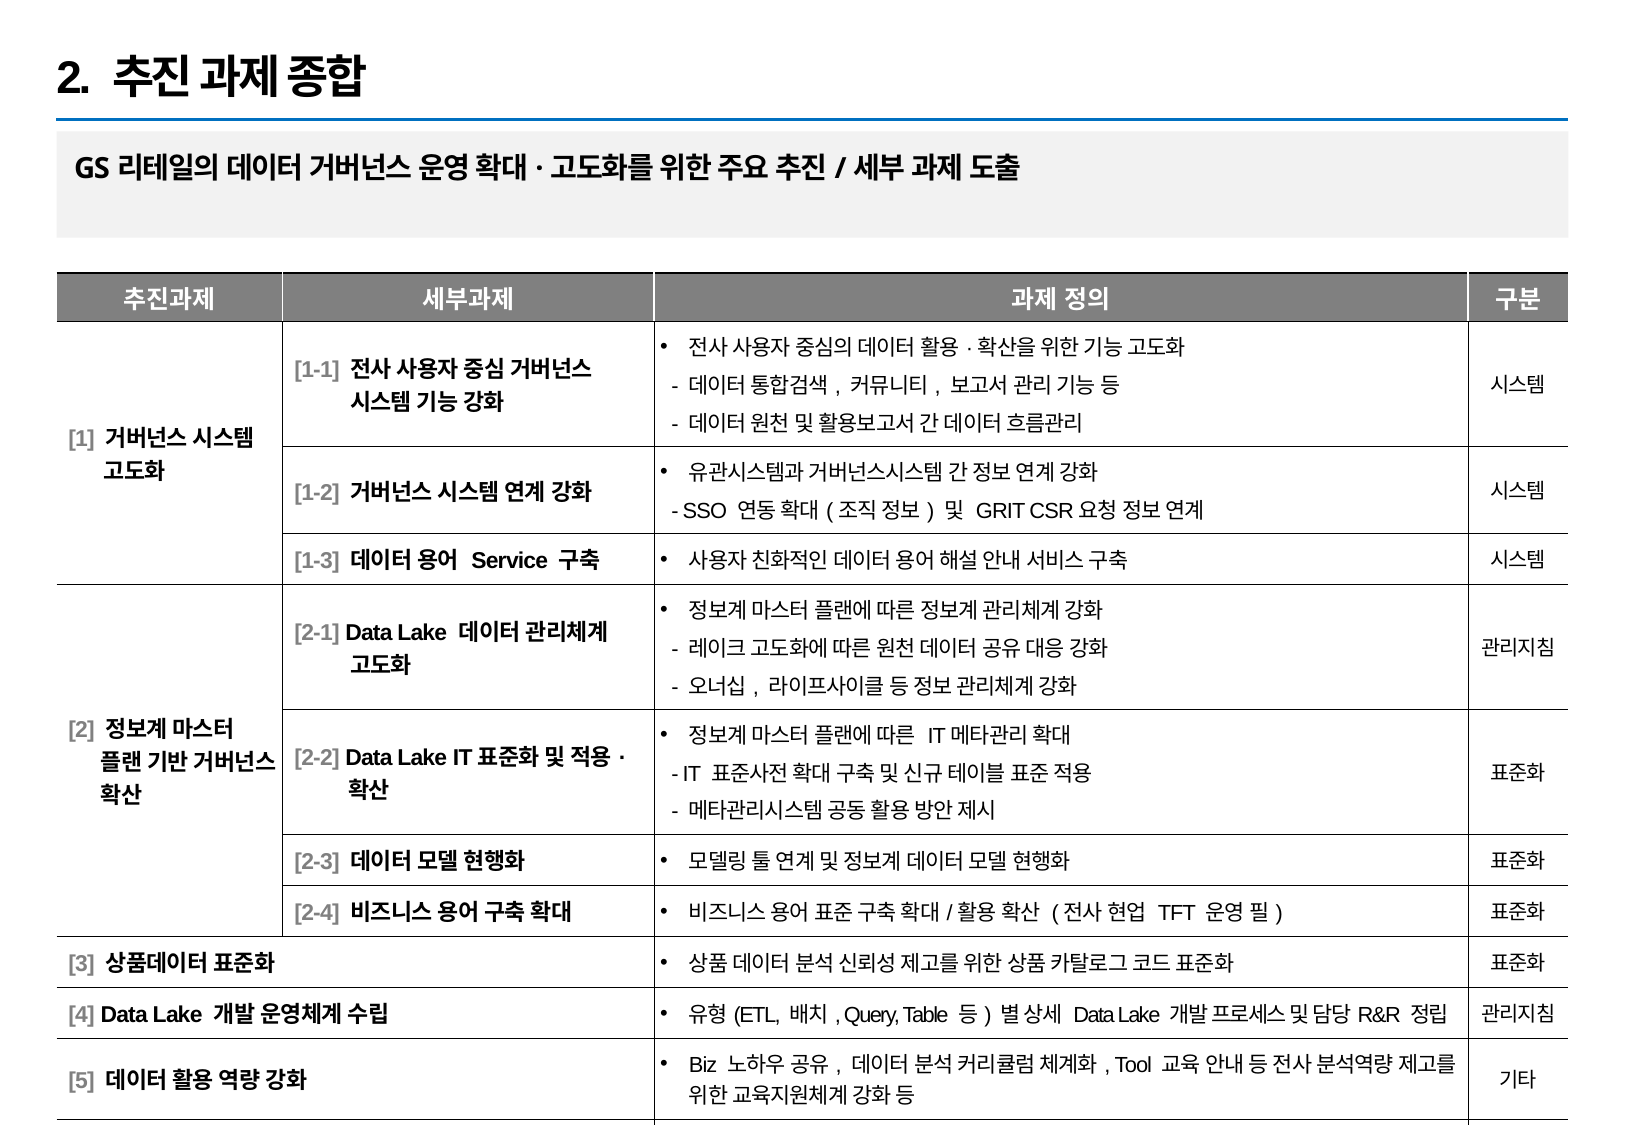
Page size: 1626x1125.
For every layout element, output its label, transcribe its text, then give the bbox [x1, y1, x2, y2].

table_cell 전사 사용자 중심의 데이터 활용·확산을 위한 기능 고도화 - 데이터 통합검색, 커뮤니티, 보고서 관리 기능 등 - 데이터 원천 및 활용보고서 간 데이터 흐름관리 [655, 322, 1468, 446]
table_cell 비즈니스 용어 표준 구축 확대/활용 확산 (전사 현업 TFT 운영 필) [655, 886, 1468, 936]
table_cell [6] 유휴장비 활용 효율화 [57, 1120, 654, 1125]
table_cell 관리지침 [1469, 585, 1568, 709]
table_cell 표준화 [1469, 710, 1568, 834]
table_cell 시스템 [1469, 322, 1568, 446]
table_cell 모델링 툴 연계 및 정보계 데이터 모델 현행화 [655, 835, 1468, 885]
text_box 2. 추진 과제 종합 [56, 47, 1173, 103]
table_cell [2-1] Data Lake 데이터 관리체계 고도화 [283, 585, 654, 709]
table_cell 정보계 클라우드 전환에 따라 발생되는 유휴장비 재활용 [655, 1120, 1468, 1125]
table_cell 정보계 마스터 플랜에 따른 IT메타관리 확대 - IT 표준사전 확대 구축 및 신규 테이블 표준 적용 - 메타관리시스템 공동 활용 방안 제시 [655, 710, 1468, 834]
table_cell 유관시스템과 거버넌스시스템 간 정보 연계 강화 - SSO 연동 확대(조직 정보) 및 GRIT CSR요청 정보 연계 [655, 447, 1468, 533]
table_cell 관리지침 [1469, 988, 1568, 1038]
text_box GS리테일의 데이터 거버넌스 운영 확대·고도화를 위한 주요 추진/세부 과제 도출 [56, 131, 1569, 238]
table_cell 기타 [1469, 1039, 1568, 1119]
table_cell 정보계 마스터 플랜에 따른 정보계 관리체계 강화 - 레이크 고도화에 따른 원천 데이터 공유 대응 강화 - 오너십, 라이프사이클 등 정보 관리체계 강화 [655, 585, 1468, 709]
table_cell 사용자 친화적인 데이터 용어 해설 안내 서비스 구축 [655, 534, 1468, 584]
table_cell 시스템 [1469, 534, 1568, 584]
table_cell [2] 정보계 마스터 플랜 기반 거버넌스 확산 [57, 585, 282, 936]
table_cell 표준화 [1469, 937, 1568, 987]
table_header 구분 [1469, 274, 1568, 321]
table_header 추진과제 [57, 274, 282, 321]
table_cell [1-1] 전사 사용자 중심 거버넌스 시스템 기능 강화 [283, 322, 654, 446]
table_cell [1] 거버넌스 시스템 고도화 [57, 322, 282, 584]
table_cell 유형(ETL, 배치, Query, Table 등) 별 상세 Data Lake 개발 프로세스 및 담당R&R 정립 [655, 988, 1468, 1038]
table_cell [1-2] 거버넌스 시스템 연계 강화 [283, 447, 654, 533]
table_cell 기타 [1469, 1120, 1568, 1125]
table_cell [3] 상품데이터 표준화 [57, 937, 654, 987]
table_cell Biz 노하우 공유, 데이터 분석 커리큘럼 체계화, Tool 교육 안내 등 전사 분석역량 제고를 위한 교육지원체계 강화 등 [655, 1039, 1468, 1119]
table_cell 시스템 [1469, 447, 1568, 533]
table_cell [5] 데이터 활용 역량 강화 [57, 1039, 654, 1119]
table_cell 상품 데이터 분석 신뢰성 제고를 위한 상품 카탈로그 코드 표준화 [655, 937, 1468, 987]
table_header 세부과제 [283, 274, 653, 321]
table_header 과제 정의 [655, 274, 1467, 321]
table_cell [2-4] 비즈니스 용어 구축 확대 [283, 886, 654, 936]
table_cell [1-3] 데이터 용어 Service 구축 [283, 534, 654, 584]
table_cell [2-3] 데이터 모델 현행화 [283, 835, 654, 885]
table_cell 표준화 [1469, 886, 1568, 936]
table_cell [4] Data Lake 개발 운영체계 수립 [57, 988, 654, 1038]
table_cell 표준화 [1469, 835, 1568, 885]
table_cell [2-2] Data Lake IT표준화 및 적용·확산 [283, 710, 654, 834]
